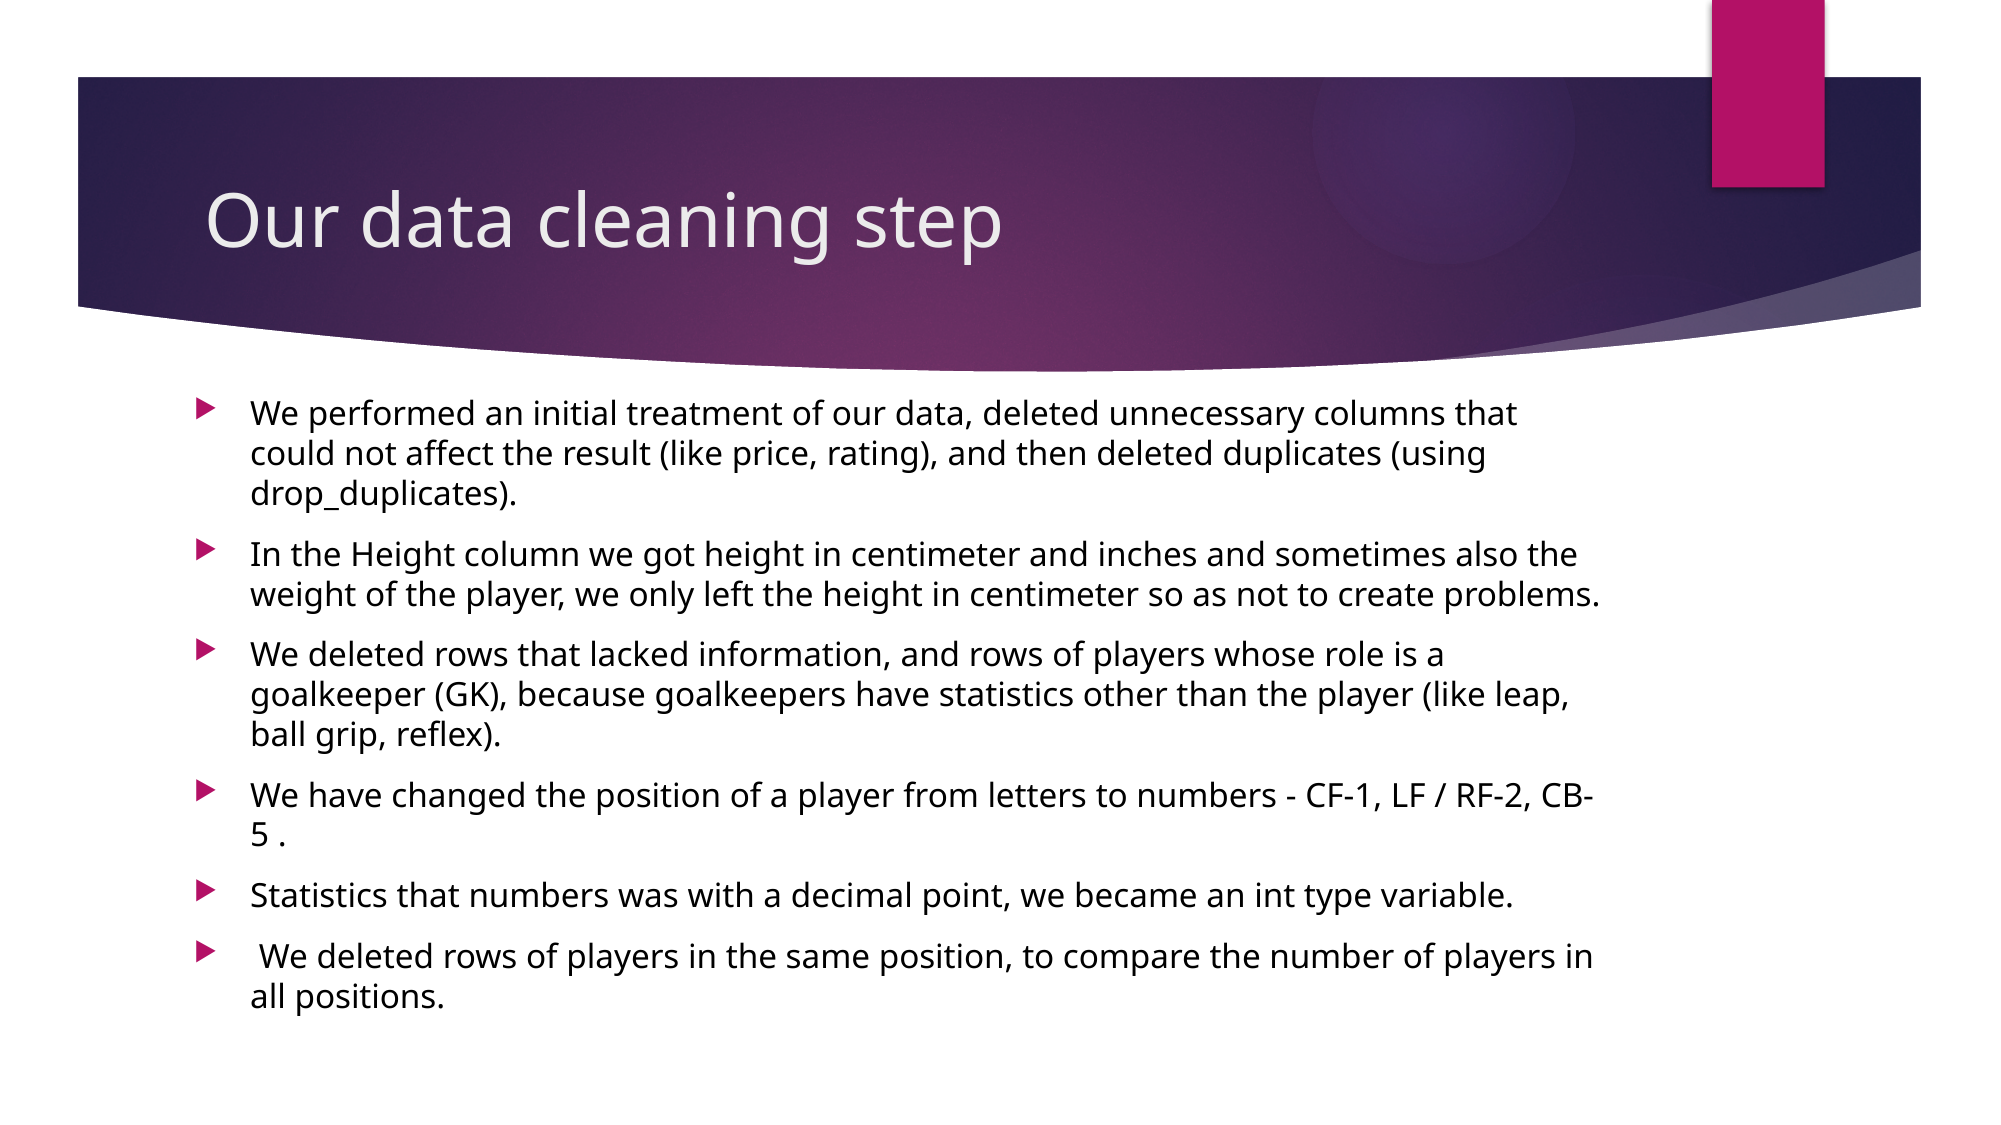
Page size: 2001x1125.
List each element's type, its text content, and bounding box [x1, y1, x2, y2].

list We performed an initial treatment of our data, deleted unnecessary columns that could not affect the result (like price, rating), and then deleted duplicates (using drop_duplicates). In the Height column we got height in centimeter and inches and sometimes also the weight of the player, we only left the height in centimeter so as not to create problems. We deleted rows that lacked information, and rows of players whose role is a goalkeeper (GK), because goalkeepers have statistics other than the player (like leap, ball grip, reflex). We have changed the position of a player from letters to numbers - CF-1, LF / RF-2, CB-5 . Statistics that numbers was with a decimal point, we became an int type variable. We deleted rows of players in the same position, to compare the number of players in all positions. [178, 384, 1627, 1055]
title Our data cleaning step [189, 159, 1627, 276]
